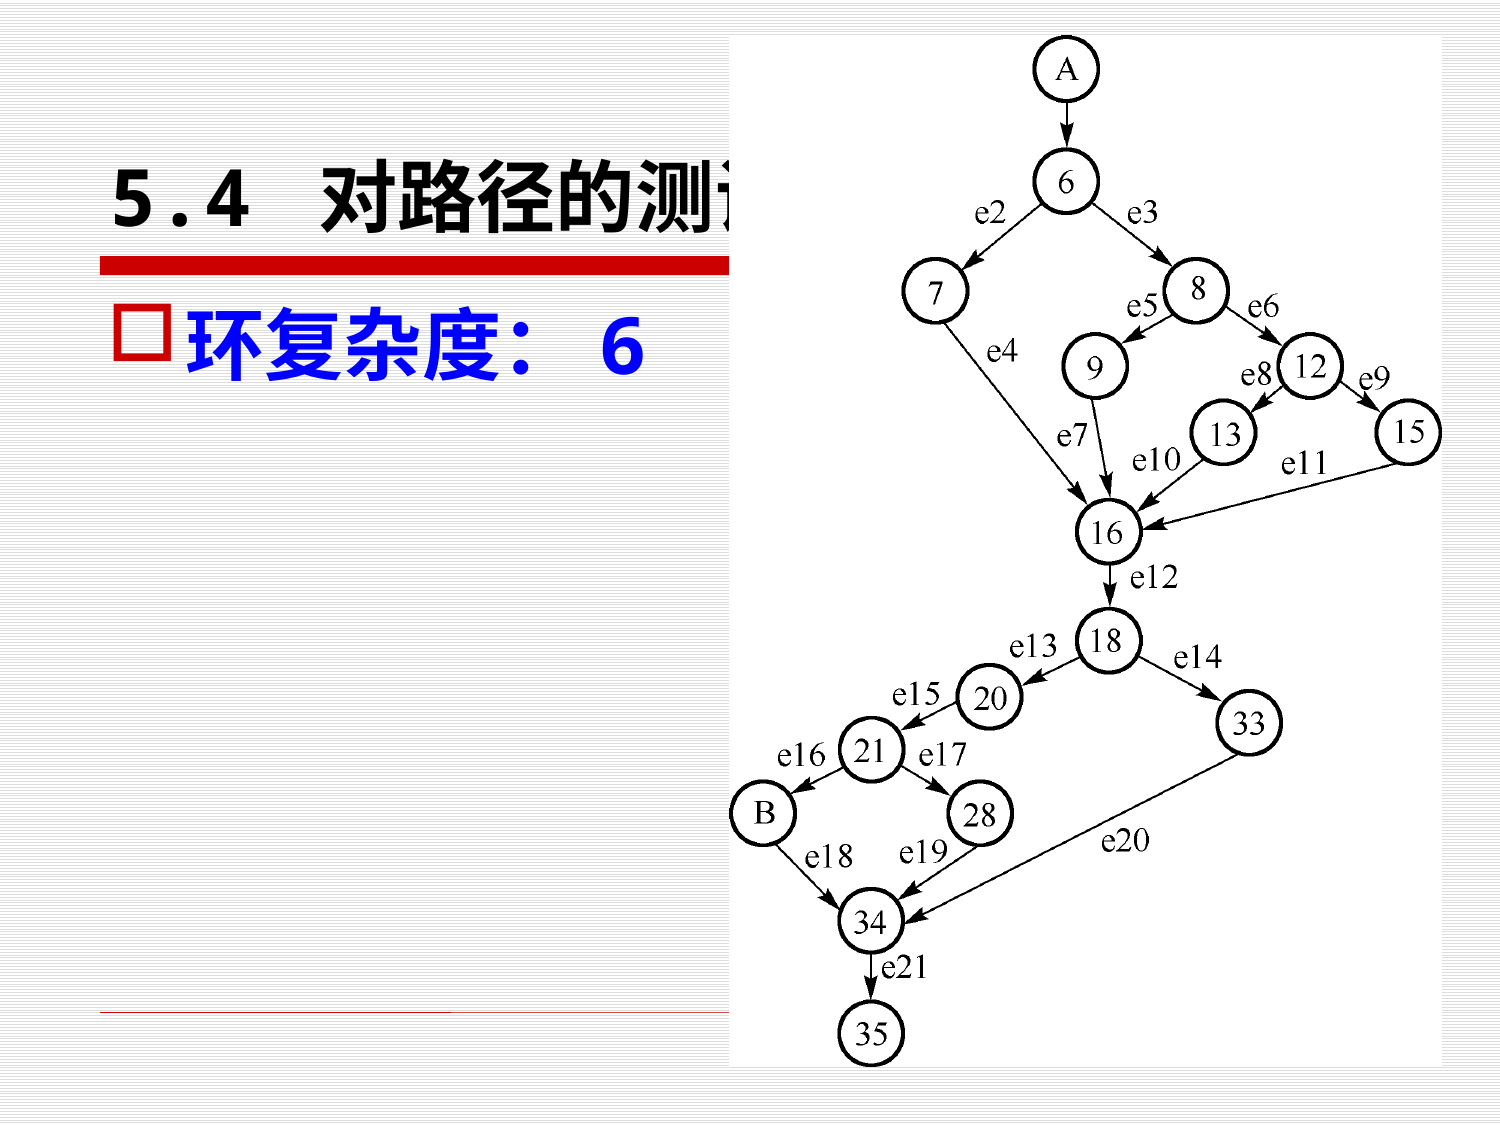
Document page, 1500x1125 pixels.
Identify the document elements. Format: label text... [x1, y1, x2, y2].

list 环复杂度：6 [92, 287, 724, 988]
title 5.4 对路径的测试 [94, 50, 724, 250]
slide_number 33 [1074, 1074, 1401, 1103]
picture [729, 34, 1442, 1067]
